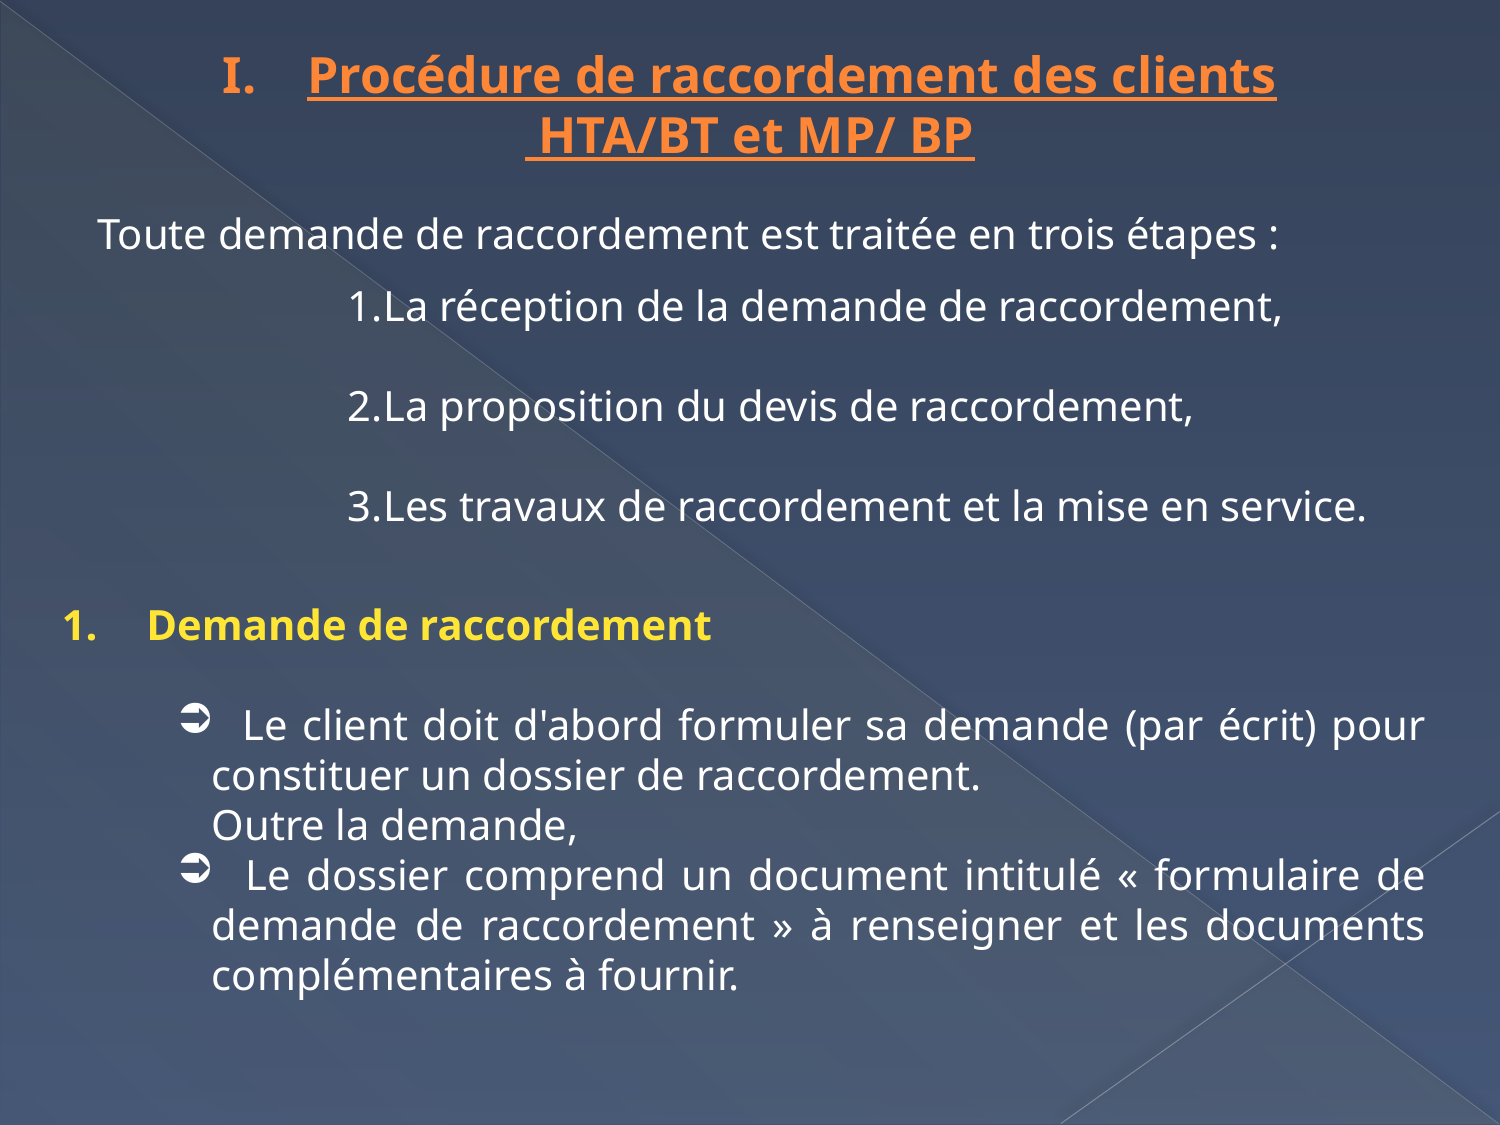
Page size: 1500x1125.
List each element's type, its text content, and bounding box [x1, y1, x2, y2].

text_box Toute demande de raccordement est traitée en trois étapes : La réception de la demande de raccordement, La proposition du devis de raccordement, Les travaux de raccordement et la mise en service. [23, 199, 1500, 538]
text_box Procédure de raccordement des clients HTA/BT et MP/ BP [23, 35, 1477, 171]
text_box Demande de raccordement Le client doit d'abord formuler sa demande (par écrit) pour constituer un dossier de raccordement. Outre la demande, Le dossier comprend un document intitulé « formulaire de demande de raccordement » à renseigner et les documents complémentaires à fournir. [46, 541, 1442, 1057]
